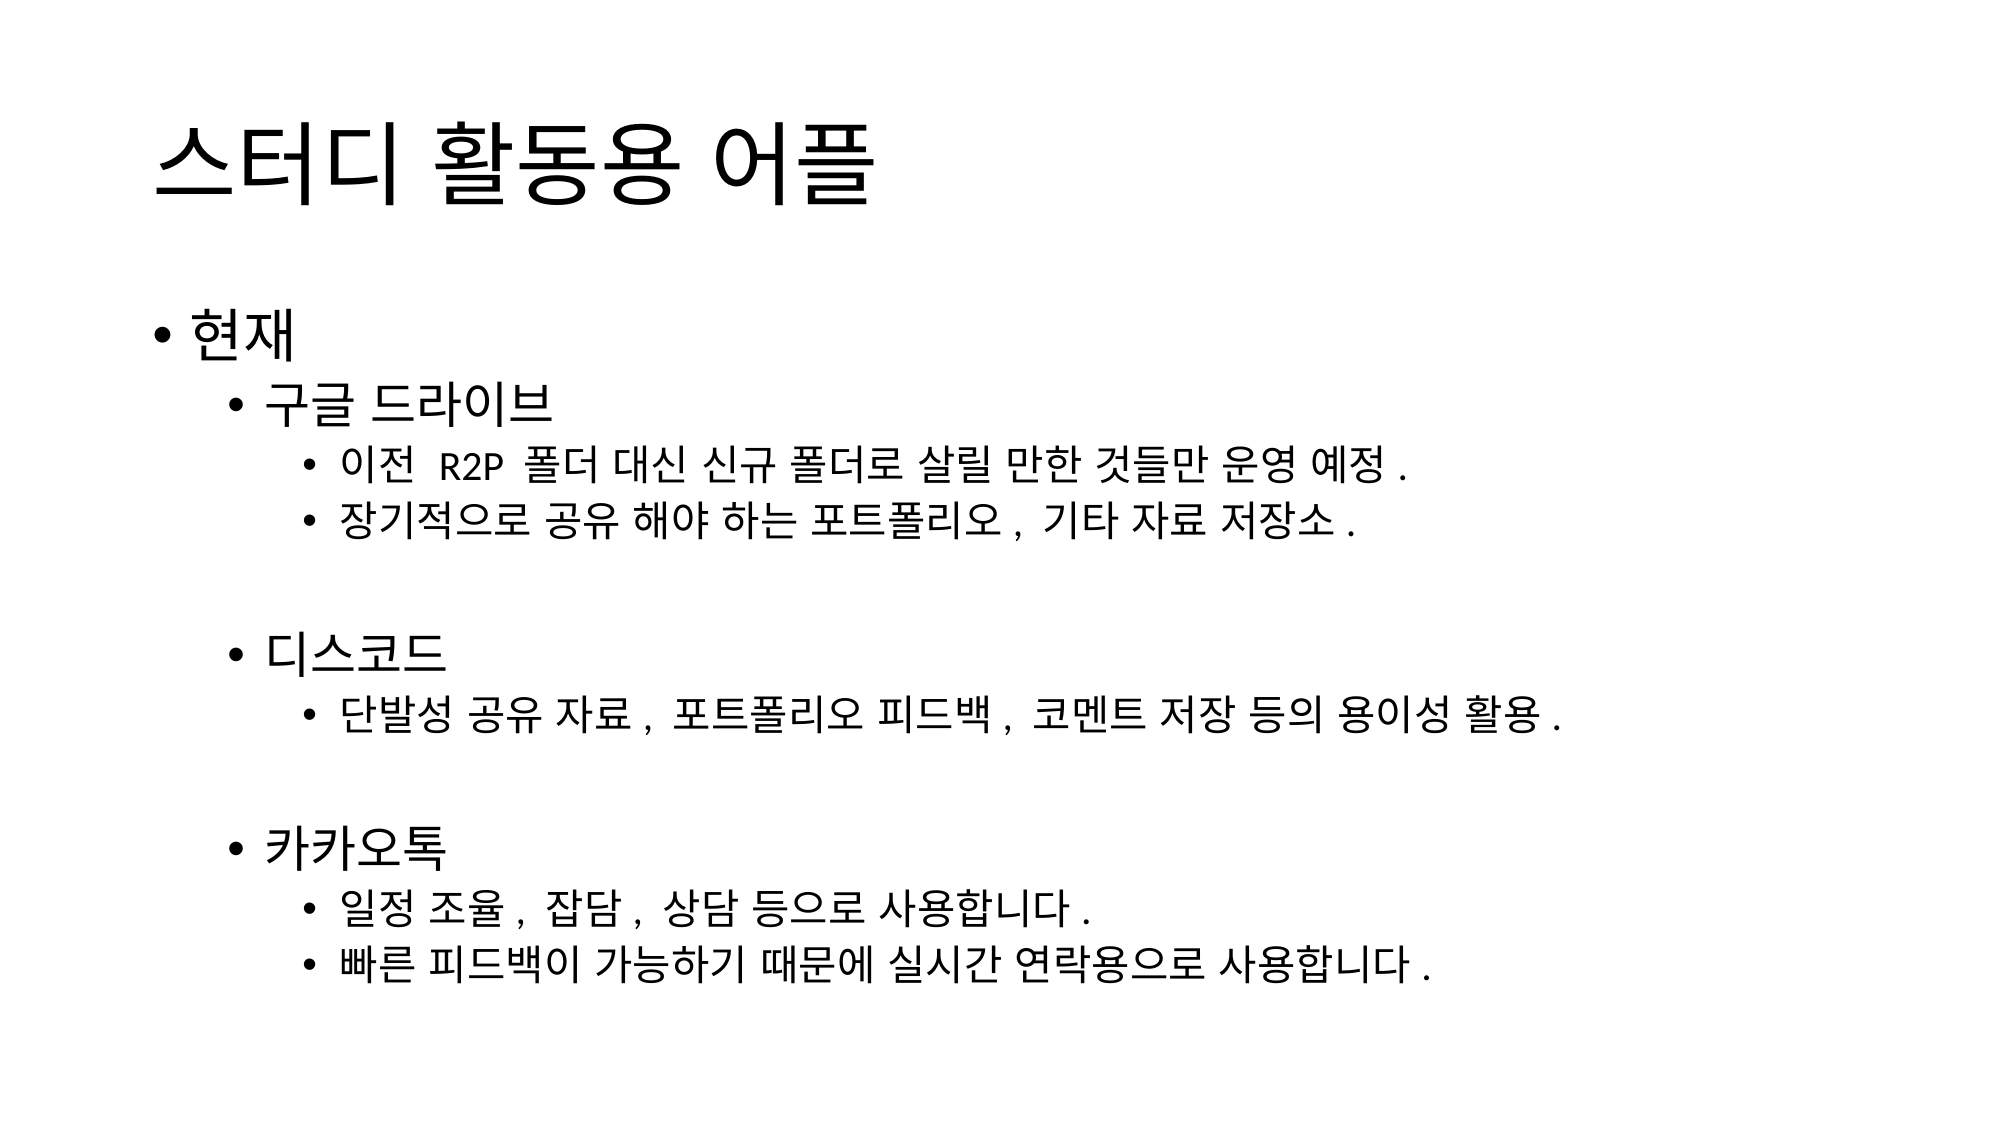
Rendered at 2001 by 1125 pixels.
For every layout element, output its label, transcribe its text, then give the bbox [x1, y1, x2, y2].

title 스터디 활동용 어플 [137, 59, 1863, 278]
list 현재 구글 드라이브 이전 R2P 폴더 대신 신규 폴더로 살릴 만한 것들만 운영 예정. 장기적으로 공유 해야 하는 포트폴리오, 기타 자료 저장소. 디스코드 단발성 공유 자료, 포트폴리오 피드백, 코멘트 저장 등의 용이성 활용. 카카오톡 일정 조율, 잡담, 상담 등으로 사용합니다. 빠른 피드백이 가능하기 때문에 실시간 연락용으로 사용합니다. [137, 299, 1863, 1014]
